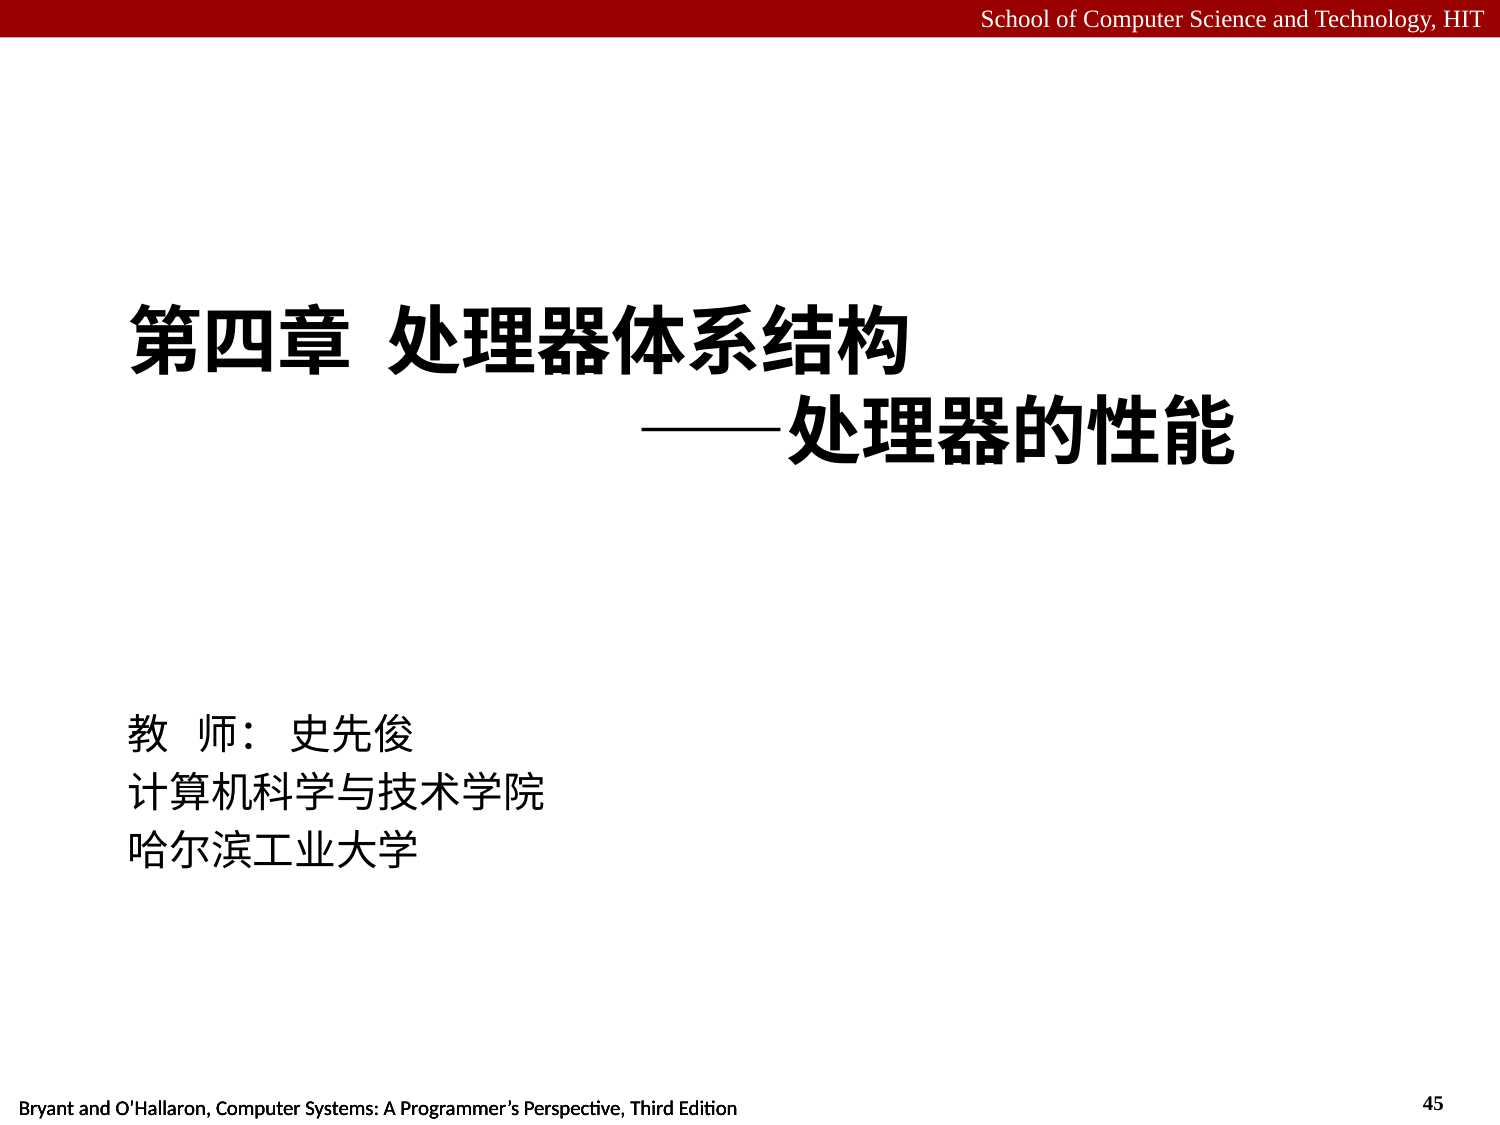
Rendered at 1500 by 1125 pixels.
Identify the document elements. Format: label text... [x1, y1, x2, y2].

subtitle 教 师： 史先俊 计算机科学与技术学院 哈尔滨工业大学 [112, 699, 1373, 988]
title 第四章 处理器体系结构 ——处理器的性能 [112, 249, 1448, 608]
